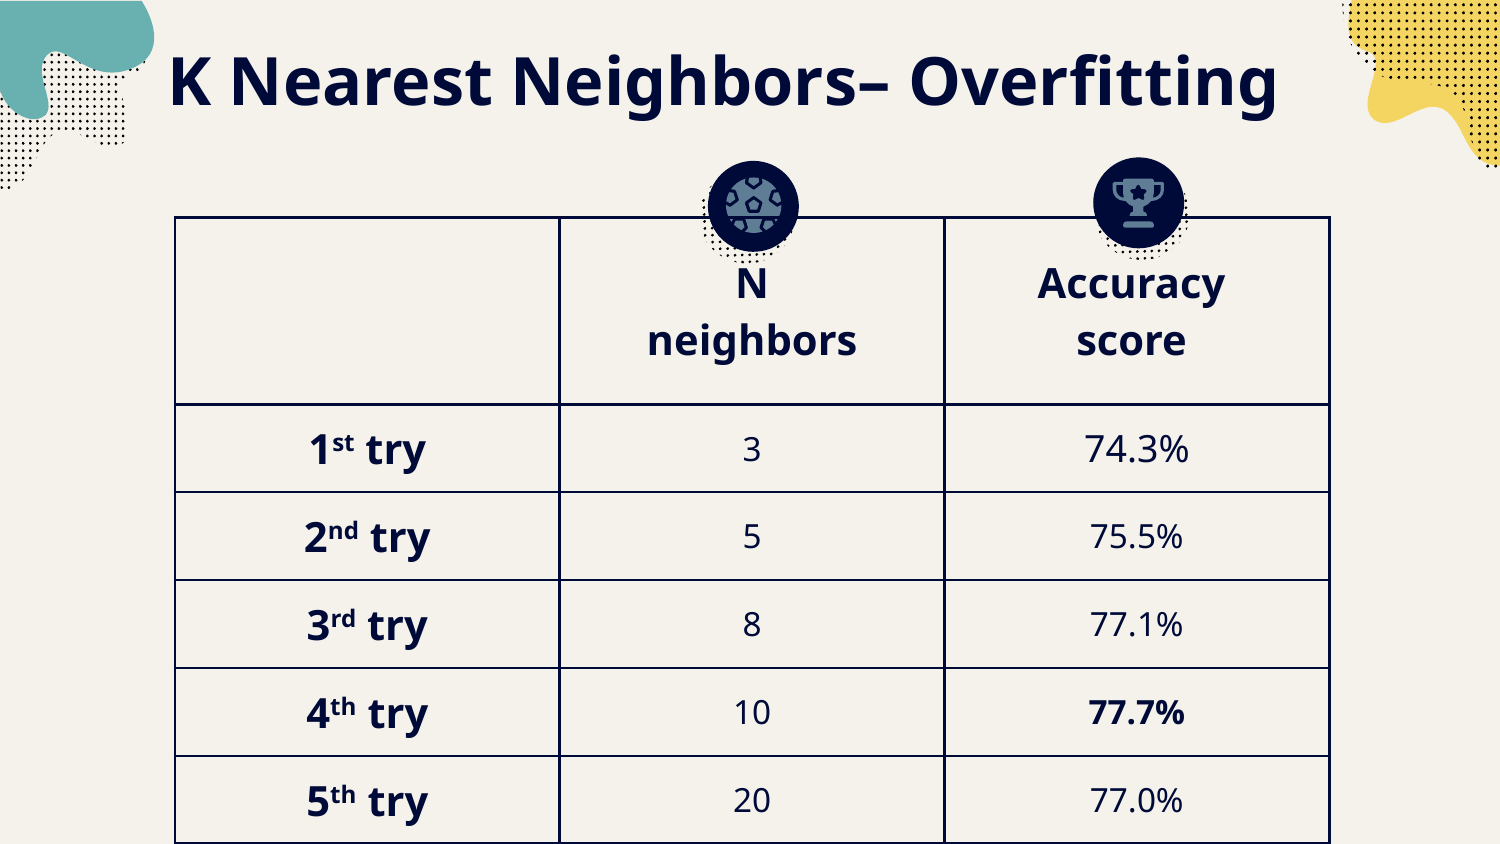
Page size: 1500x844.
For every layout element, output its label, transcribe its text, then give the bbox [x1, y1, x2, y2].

table_cell 4th try [176, 669, 558, 755]
table_cell 74.3% [946, 406, 1328, 491]
table_cell 77.0% [946, 757, 1328, 842]
table_cell 20 [561, 757, 943, 842]
table_cell 77.1% [946, 581, 1328, 667]
table_cell 8 [561, 581, 943, 667]
table_cell 77.7% [946, 669, 1328, 755]
table_cell 2nd try [176, 493, 558, 579]
table_header [176, 219, 558, 403]
table_cell 3rd try [176, 581, 558, 667]
table_cell 75.5% [946, 493, 1328, 579]
table_header N neighbors [561, 219, 943, 403]
table_cell 10 [561, 669, 943, 755]
table_cell 3 [561, 406, 943, 491]
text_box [725, 177, 782, 234]
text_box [1112, 178, 1165, 229]
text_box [1087, 147, 1195, 266]
table_cell 1st try [176, 406, 558, 491]
table_cell 5th try [176, 757, 558, 842]
table_cell 5 [561, 493, 943, 579]
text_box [694, 151, 805, 269]
title K Nearest Neighbors– Overfitting [90, 23, 1357, 125]
table_header Accuracy score [946, 219, 1328, 403]
